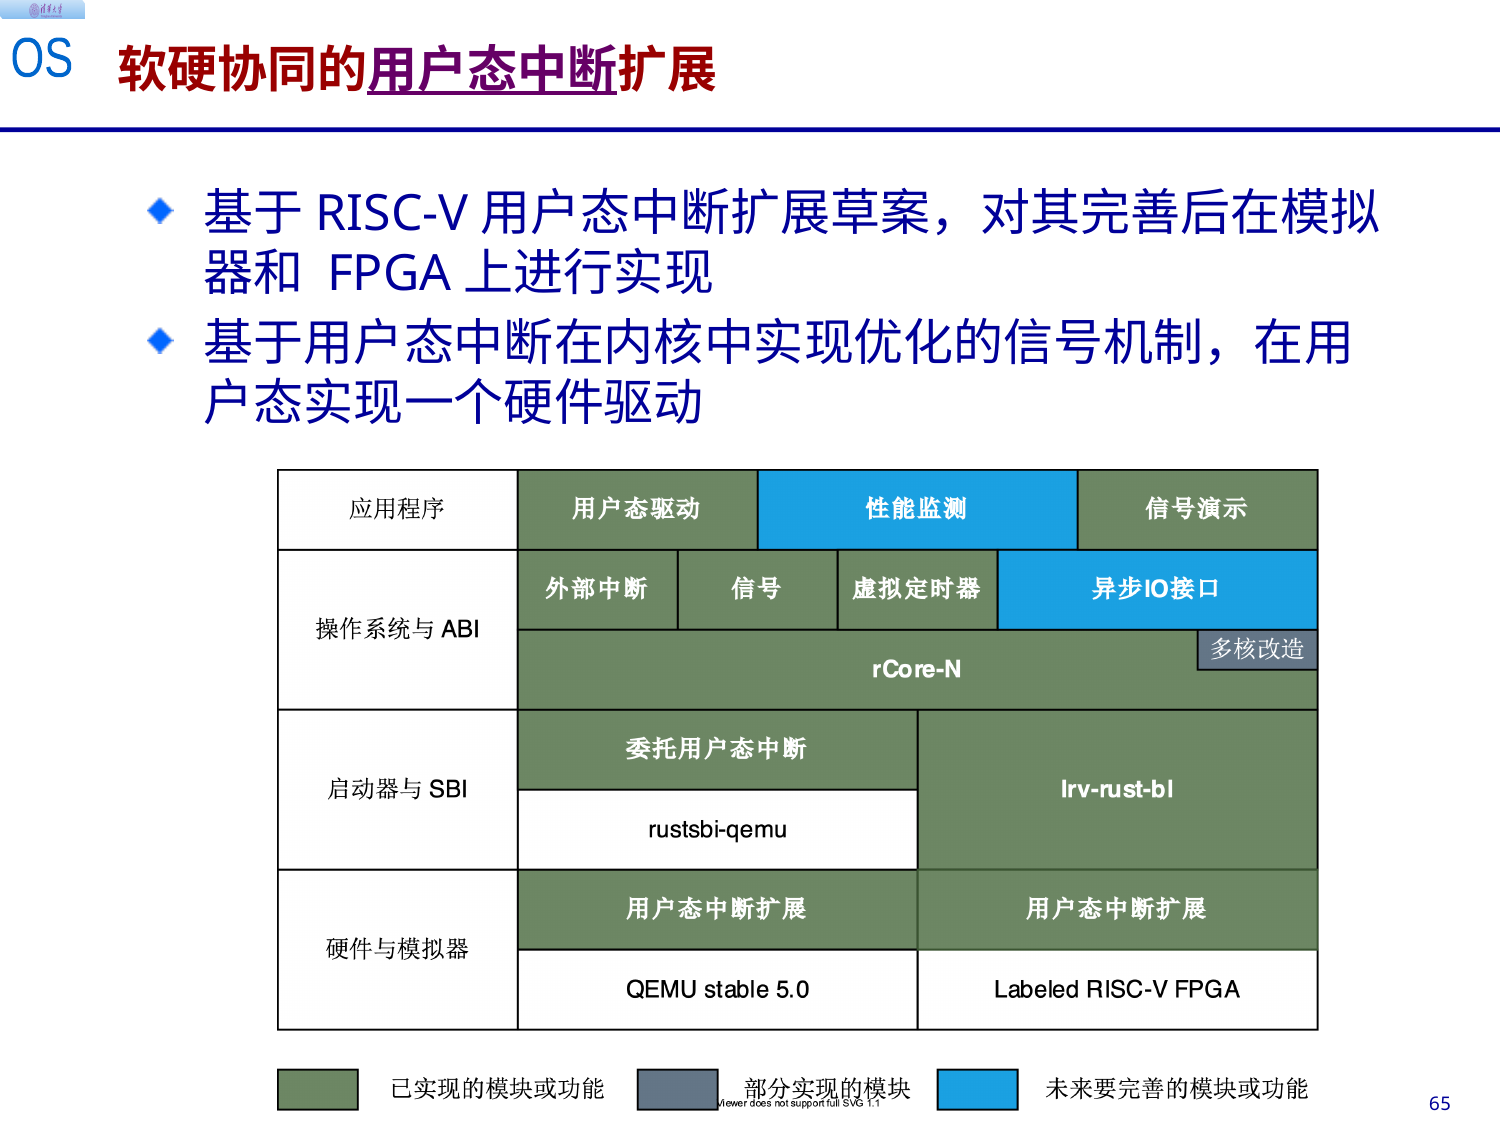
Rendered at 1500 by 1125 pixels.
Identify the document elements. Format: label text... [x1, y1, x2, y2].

picture [147, 326, 174, 354]
picture [0, 0, 85, 19]
title 软硬协同的用户态中断扩展 [102, 18, 1409, 118]
list 基于RISC-V用户态中断扩展草案，对其完善后在模拟器和 FPGA上进行实现 基于用户态中断在内核中实现优化的信号机制，在用户态实现一个硬件驱动 [132, 172, 1409, 444]
picture [277, 468, 1319, 1111]
picture [147, 196, 174, 224]
